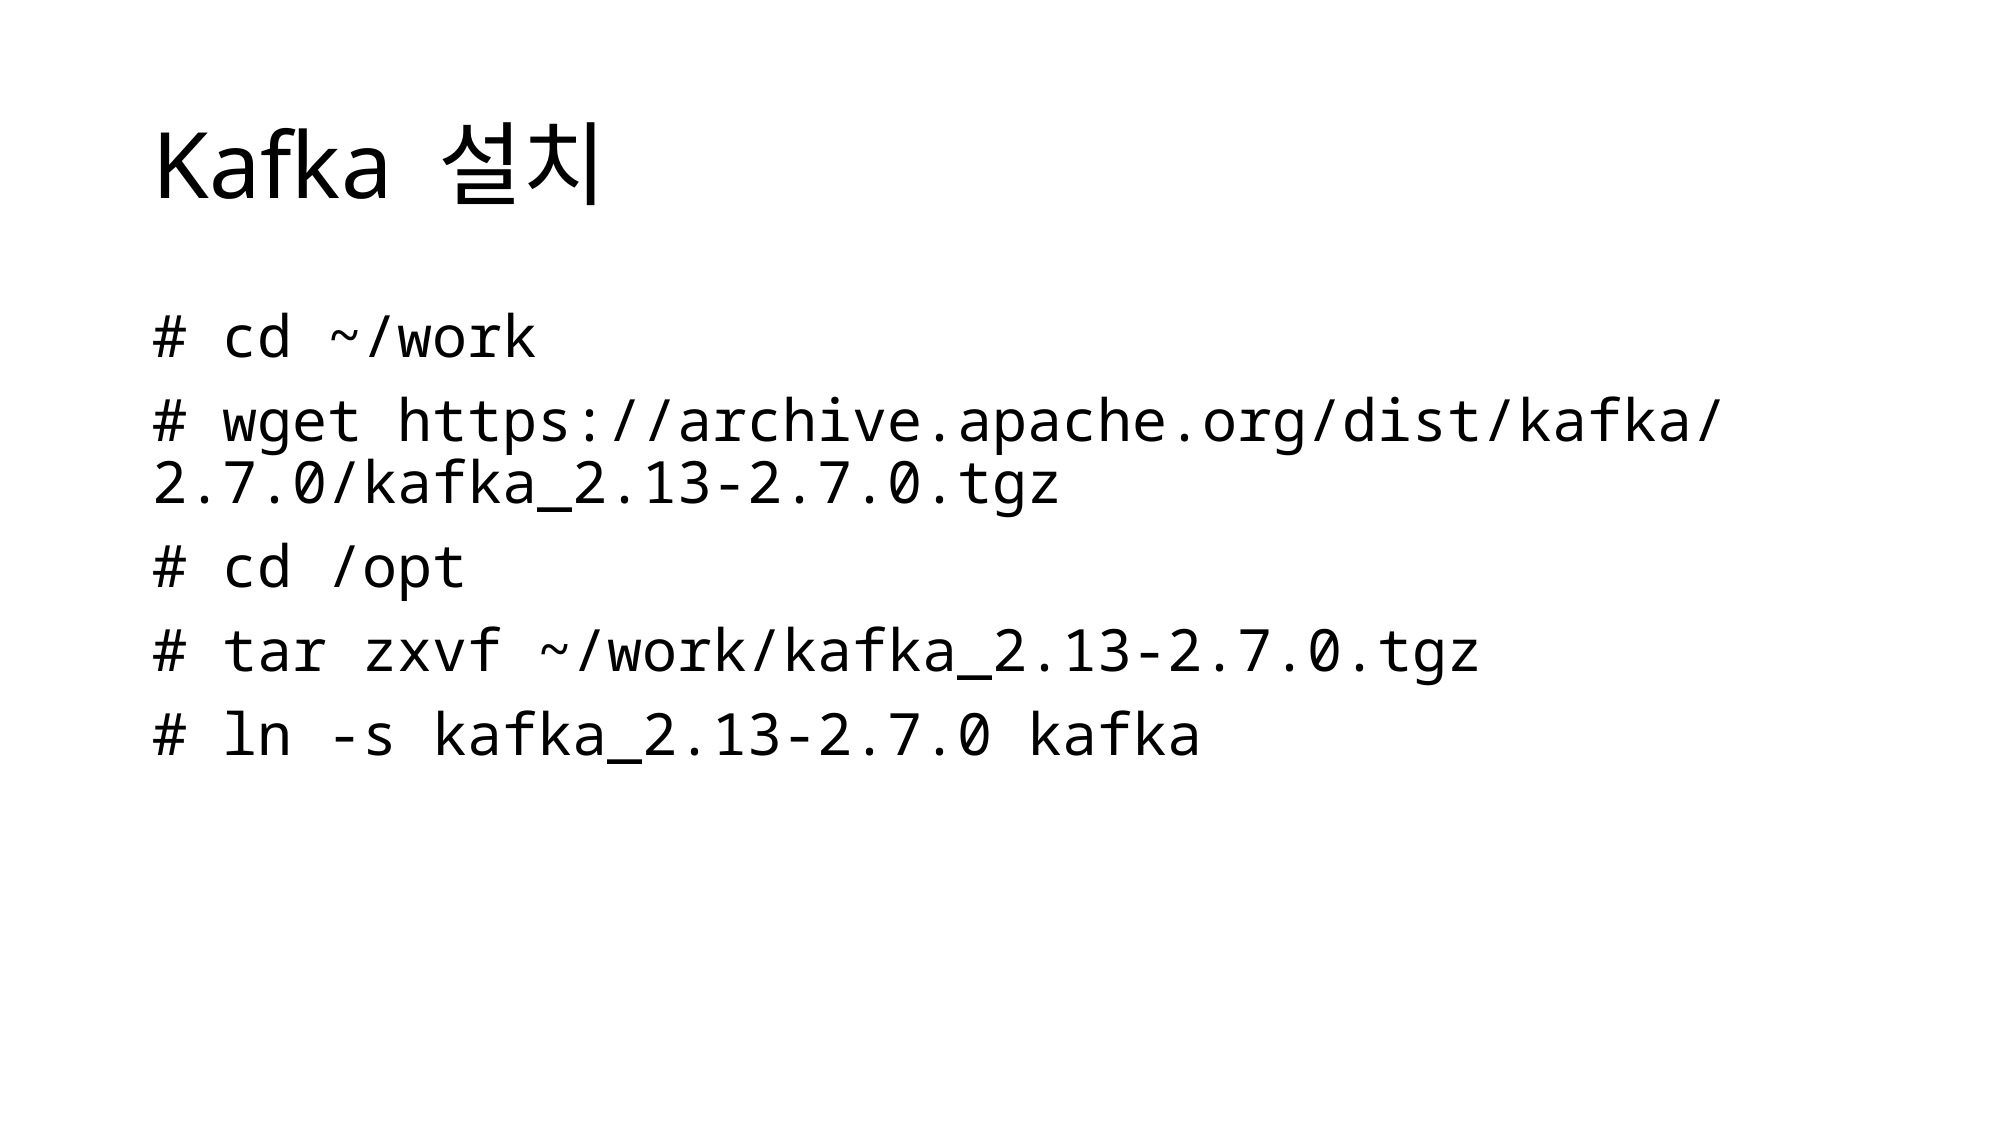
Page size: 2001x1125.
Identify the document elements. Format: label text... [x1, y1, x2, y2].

list # cd ~/work # wget https://archive.apache.org/dist/kafka/2.7.0/kafka_2.13-2.7.0.tgz # cd /opt # tar zxvf ~/work/kafka_2.13-2.7.0.tgz # ln -s kafka_2.13-2.7.0 kafka [137, 299, 1863, 1014]
title Kafka 설치 [137, 59, 1863, 278]
